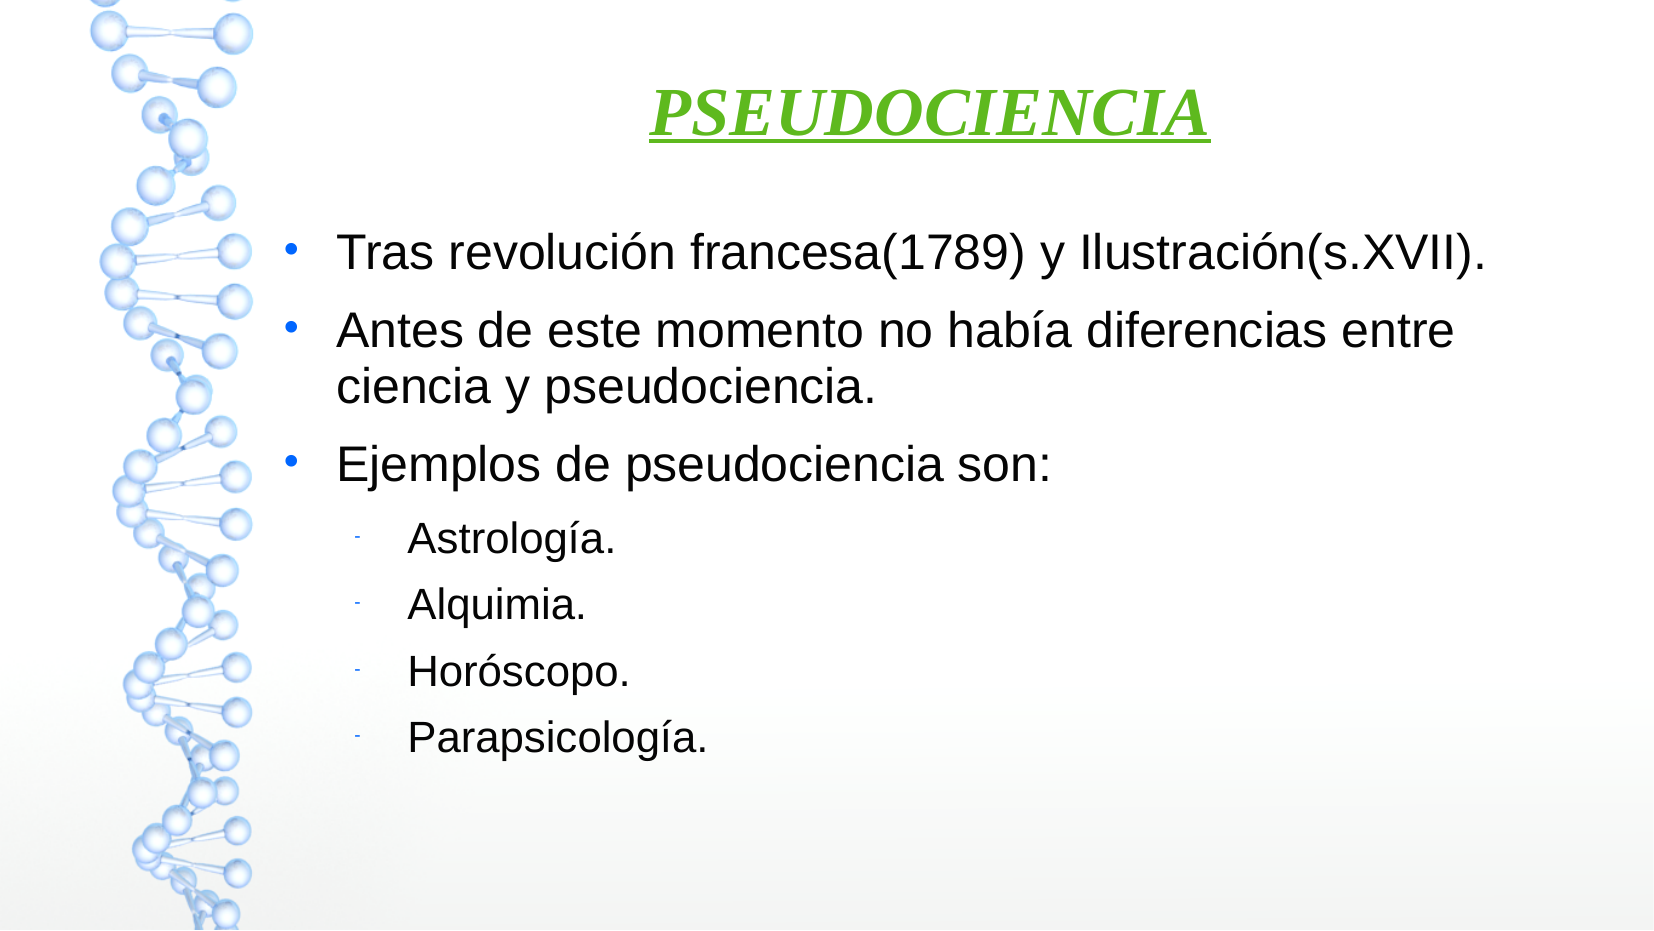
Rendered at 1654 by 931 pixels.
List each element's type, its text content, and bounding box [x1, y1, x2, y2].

text_box Tras revolución francesa(1789) y Ilustración(s.XVII). Antes de este momento no había diferencias entre ciencia y pseudociencia. Ejemplos de pseudociencia son: Astrología. Alquimia. Horóscopo. Parapsicología. [265, 224, 1595, 764]
text_box PSEUDOCIENCIA [265, 35, 1595, 189]
picture [0, 0, 1654, 930]
